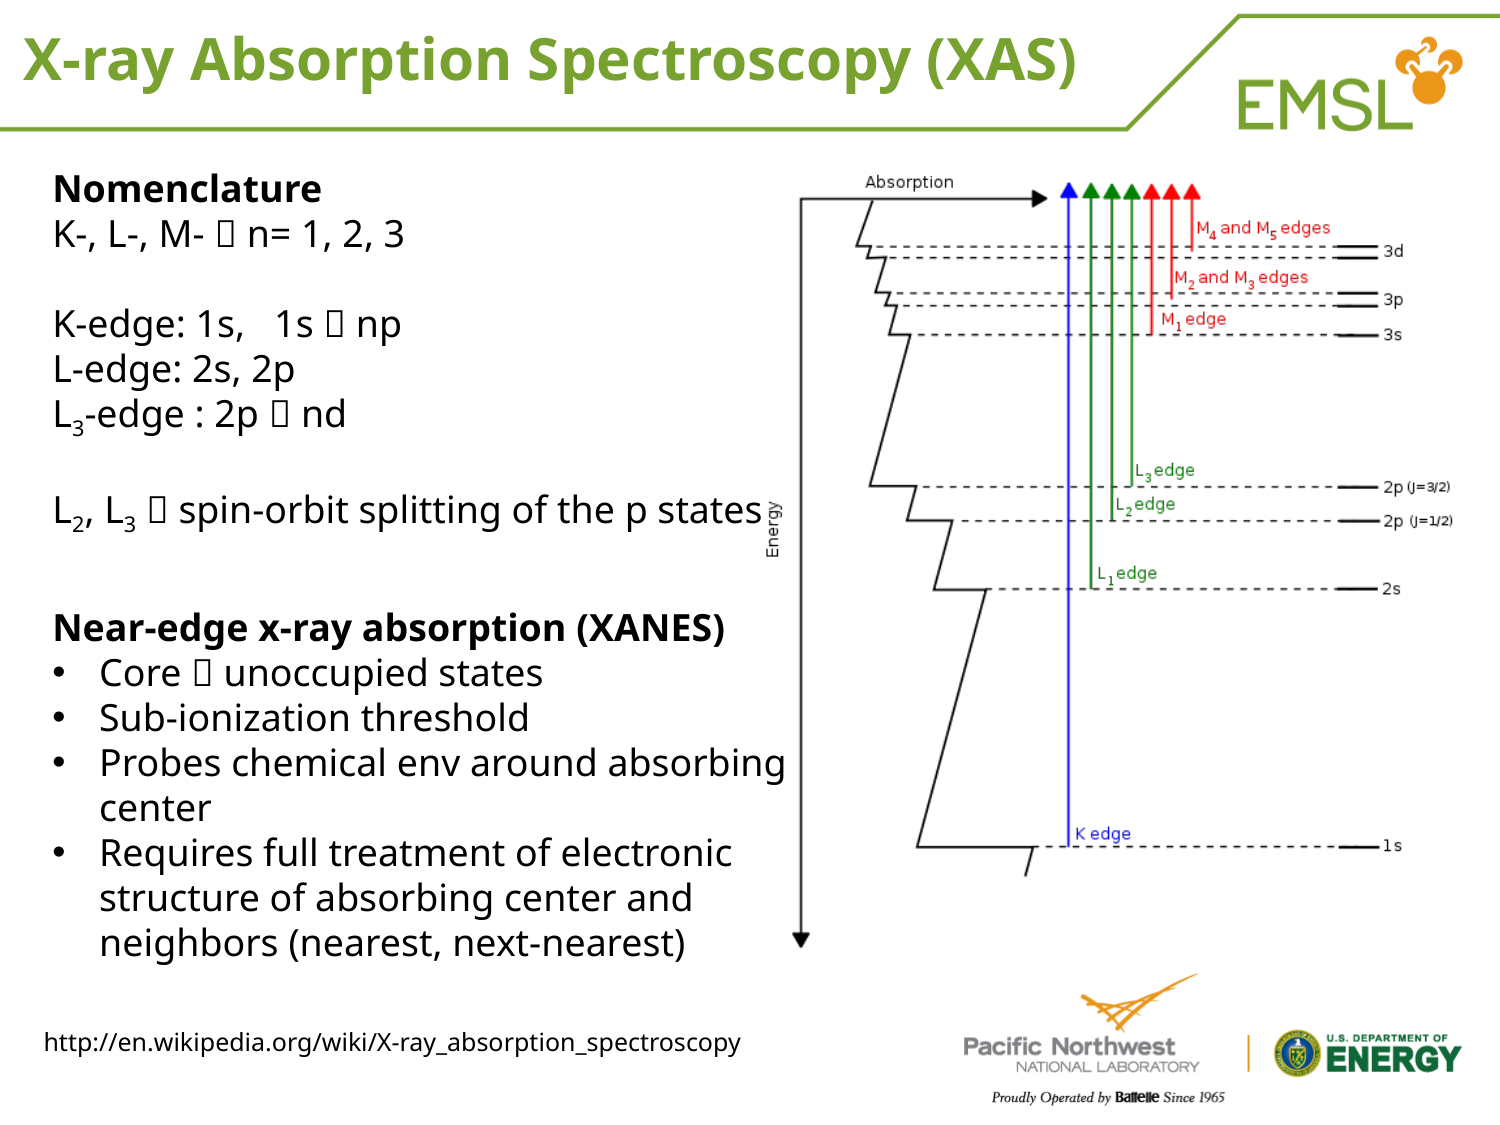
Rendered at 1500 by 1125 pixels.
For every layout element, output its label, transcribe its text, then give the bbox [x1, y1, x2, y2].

text_box http://en.wikipedia.org/wiki/X-ray_absorption_spectroscopy [28, 1019, 929, 1065]
picture [0, 0, 1500, 150]
text_box X-ray Absorption Spectroscopy (XAS) [24, 33, 1246, 89]
text_box Near-edge x-ray absorption (XANES) Core  unoccupied states Sub-ionization threshold Probes chemical env around absorbing center Requires full treatment of electronic structure of absorbing center and neighbors (nearest, next-nearest) [37, 596, 831, 1017]
text_box [37, 89, 1094, 93]
text_box Nomenclature K-, L-, M-  n= 1, 2, 3 K-edge: 1s, 1s  np L-edge: 2s, 2p L3-edge : 2p  nd L2, L3  spin-orbit splitting of the p states [37, 157, 787, 545]
picture [760, 170, 1500, 1125]
